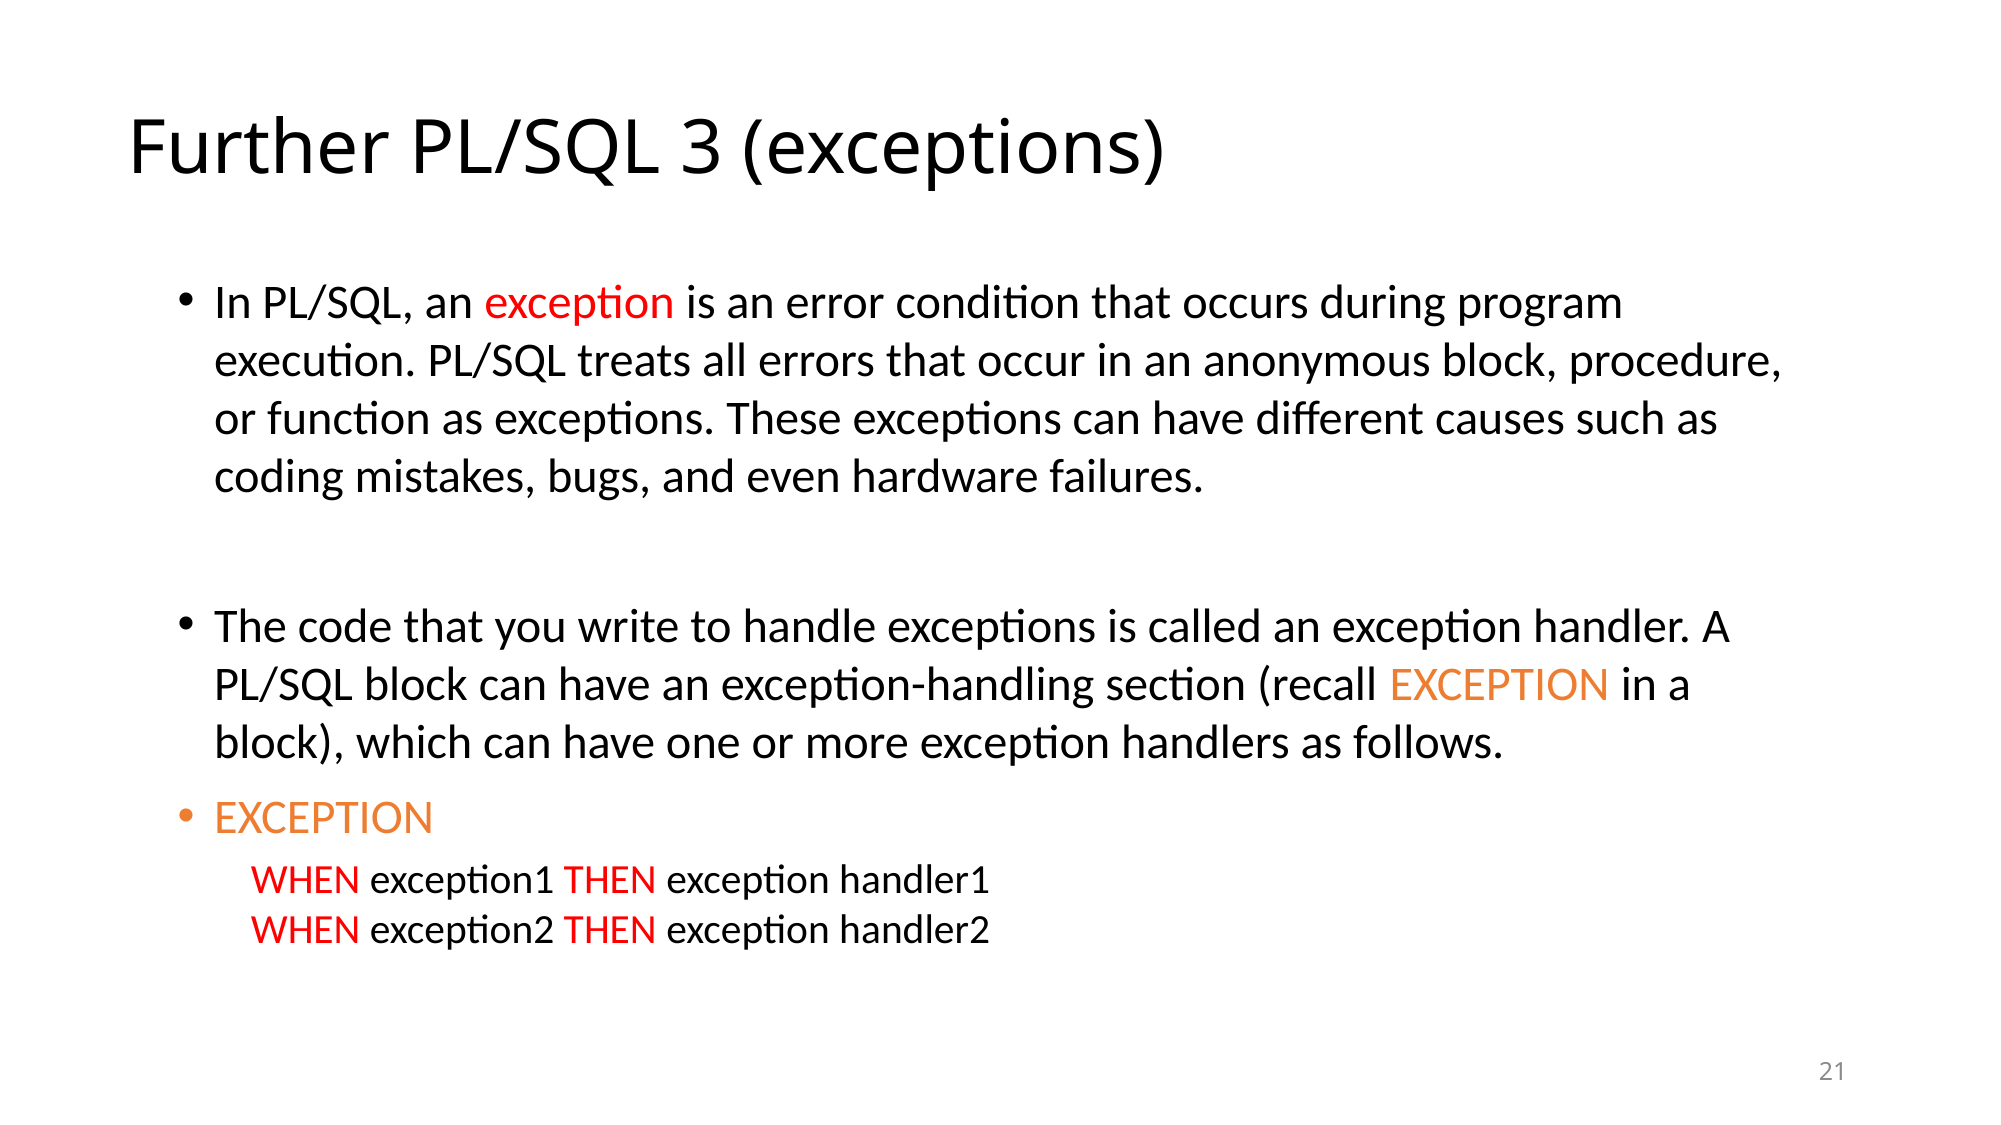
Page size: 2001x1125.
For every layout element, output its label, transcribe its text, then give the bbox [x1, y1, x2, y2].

list In PL/SQL, an exception is an error condition that occurs during program execution. PL/SQL treats all errors that occur in an anonymous block, procedure, or function as exceptions. These exceptions can have different causes such as coding mistakes, bugs, and even hardware failures. The code that you write to handle exceptions is called an exception handler. A PL/SQL block can have an exception-handling section (recall EXCEPTION in a block), which can have one or more exception handlers as follows. EXCEPTION WHEN exception1 THEN exception handler1 WHEN exception2 THEN exception handler2 [162, 262, 1806, 963]
slide_number 21 [1412, 1042, 1863, 1103]
title Further PL/SQL 3 (exceptions) [112, 50, 1888, 250]
